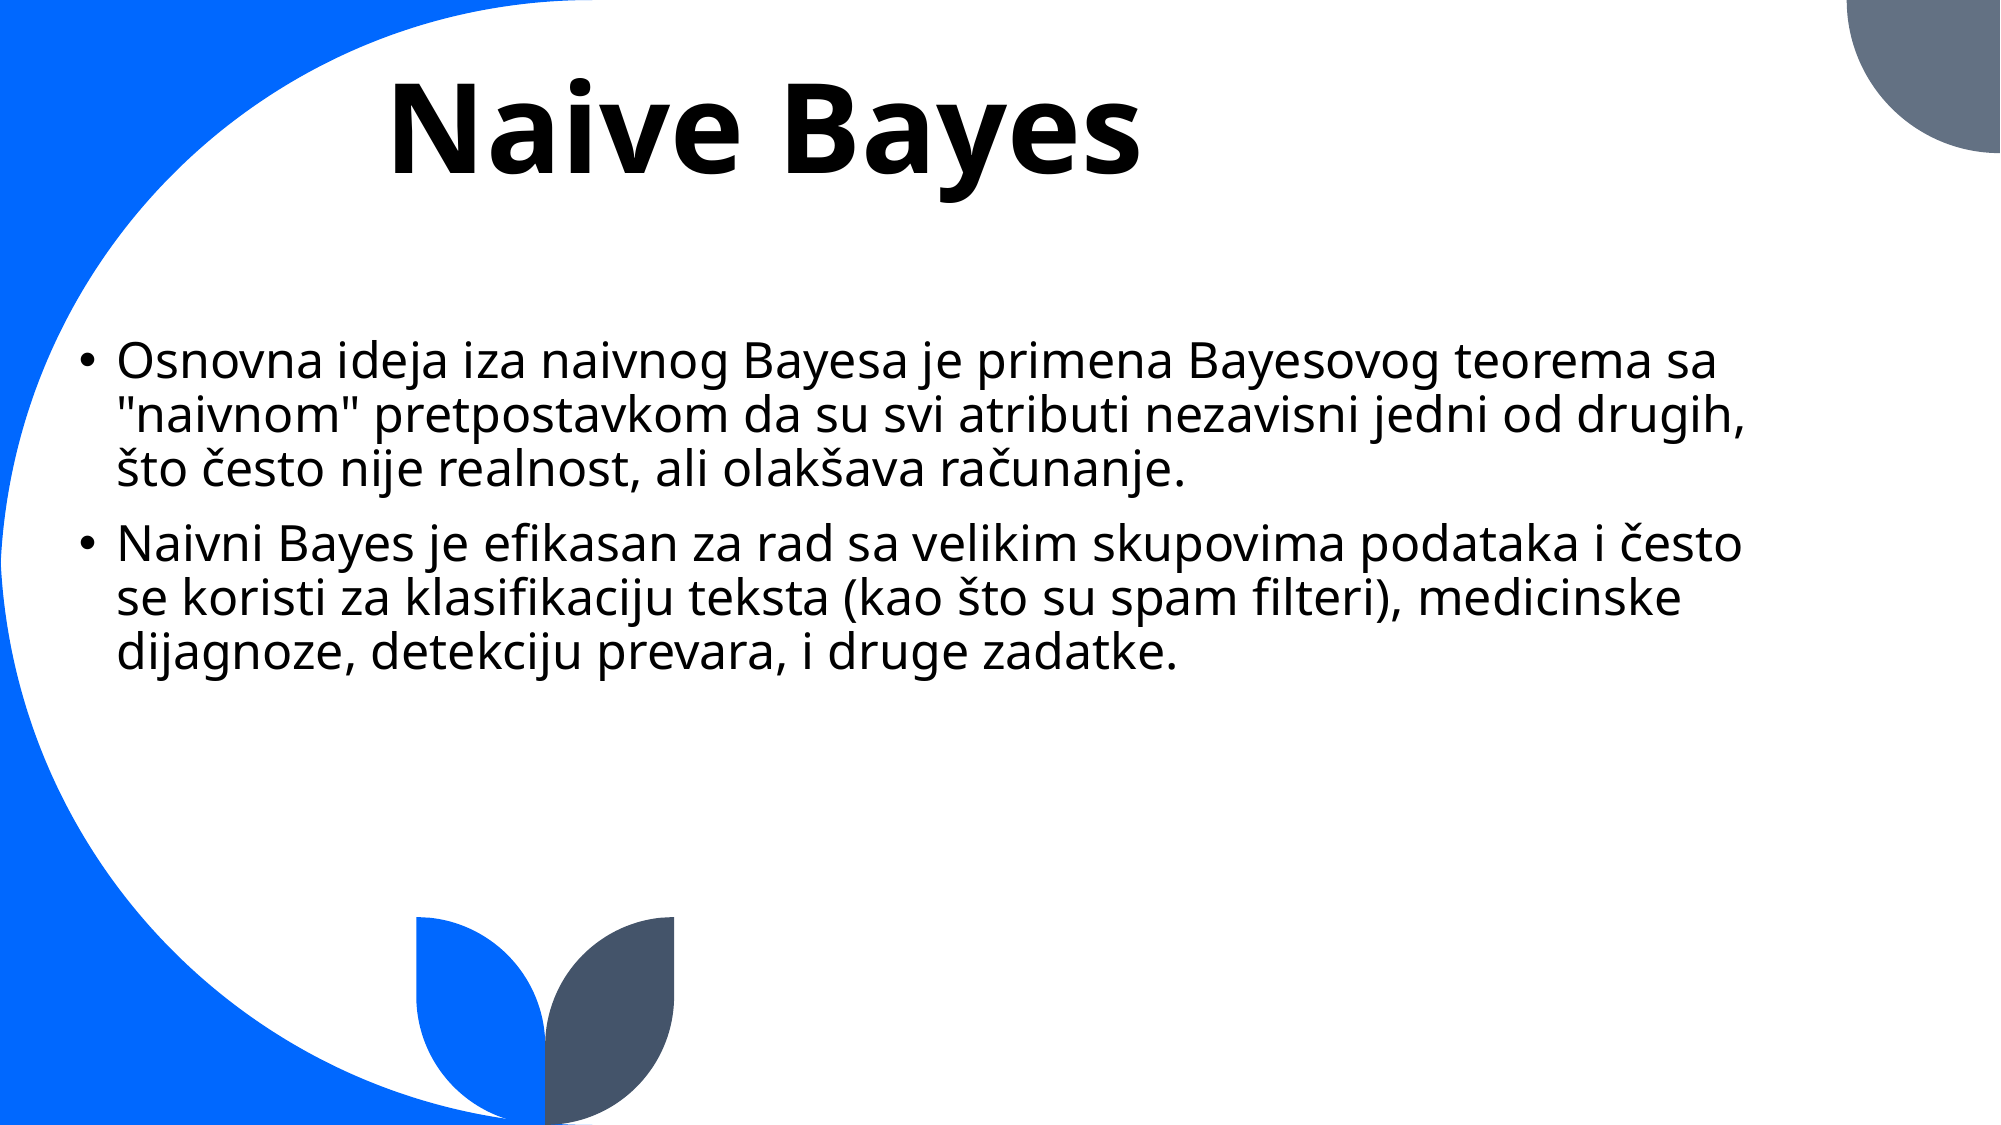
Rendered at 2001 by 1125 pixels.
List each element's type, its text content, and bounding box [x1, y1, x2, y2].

text_box Osnovna ideja iza naivnog Bayesa je primena Bayesovog teorema sa "naivnom" pretpostavkom da su svi atributi nezavisni jedni od drugih, što često nije realnost, ali olakšava računanje. Naivni Bayes je efikasan za rad sa velikim skupovima podataka i često se koristi za klasifikaciju teksta (kao što su spam filteri), medicinske dijagnoze, detekciju prevara, i druge zadatke. [63, 328, 1811, 882]
text_box Naive Bayes [369, 0, 1974, 282]
